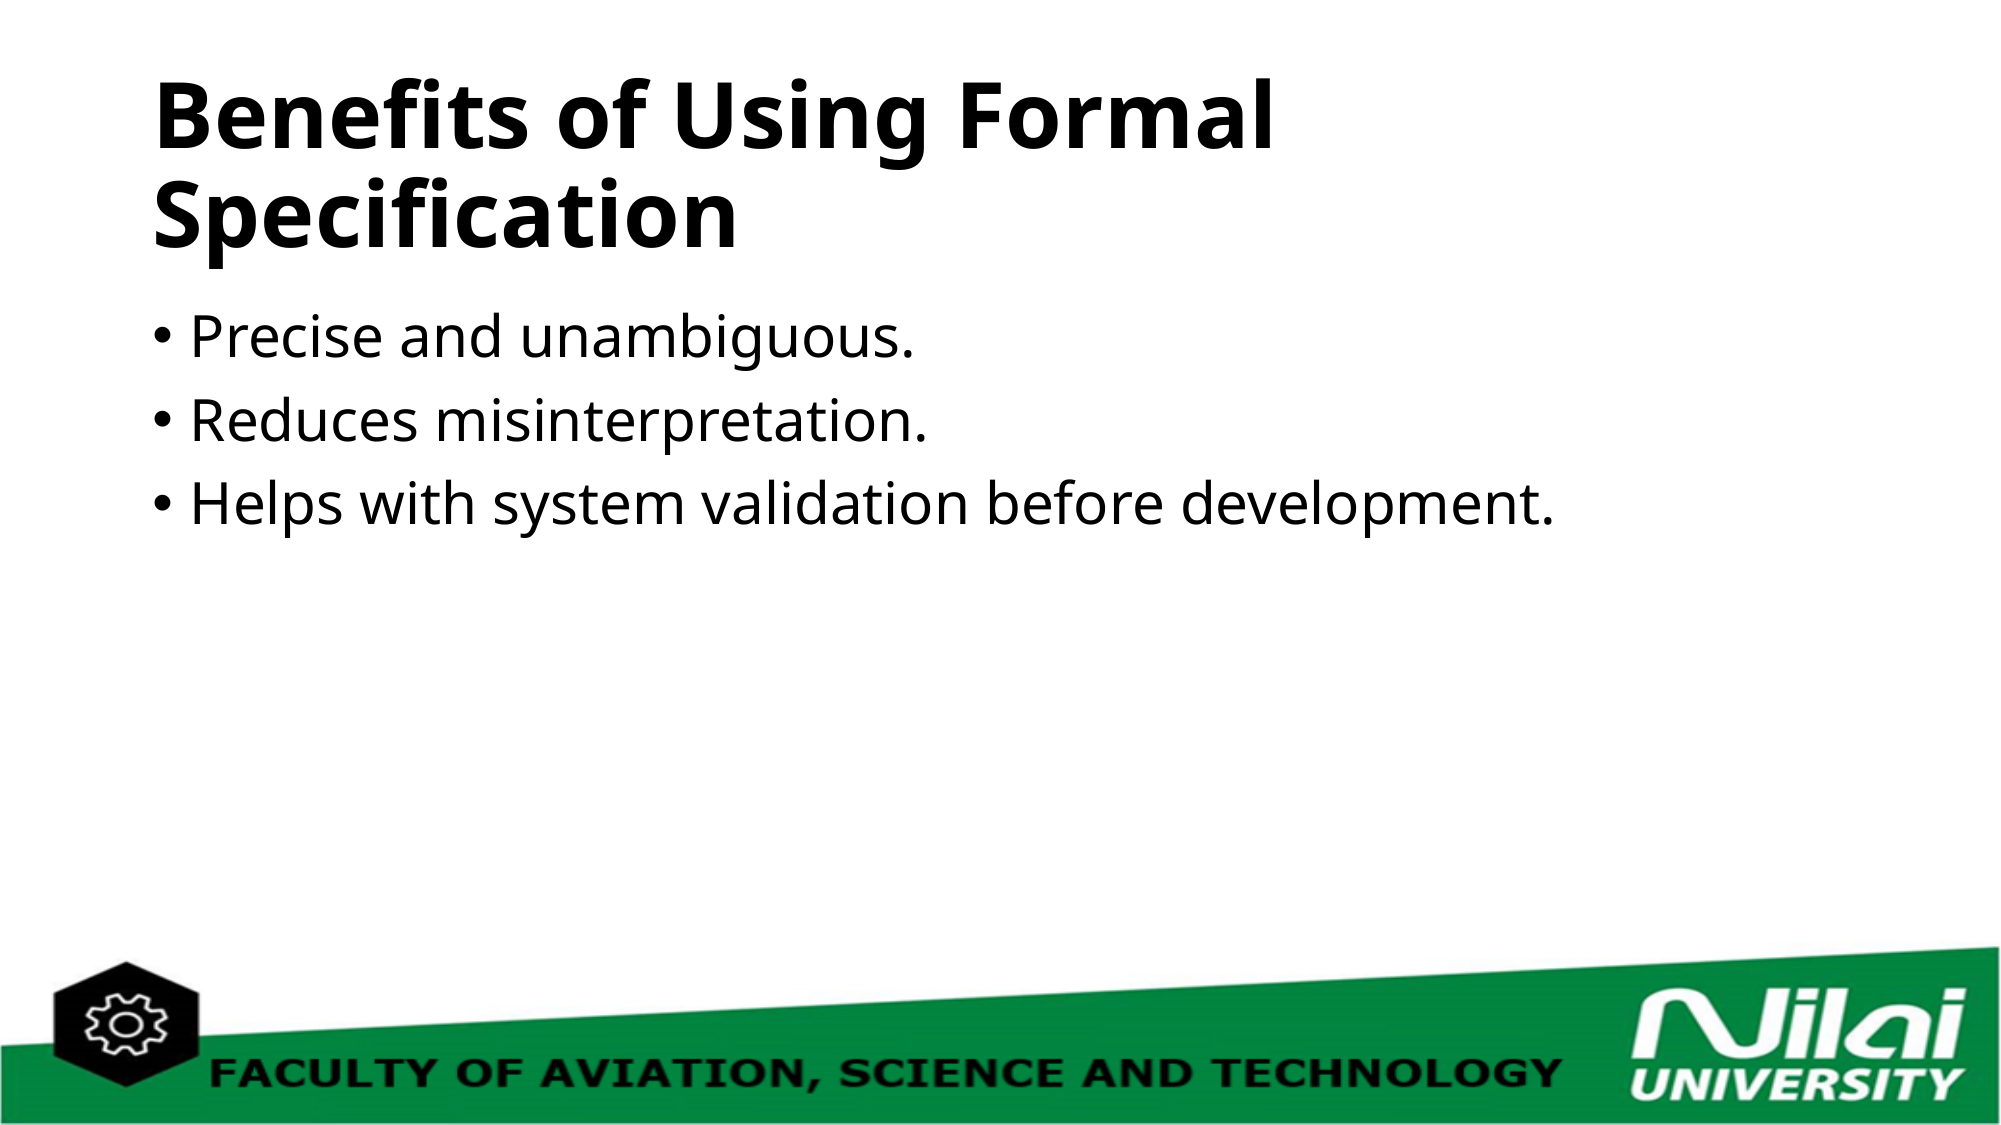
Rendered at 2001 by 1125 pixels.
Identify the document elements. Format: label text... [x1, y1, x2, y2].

picture [0, 0, 2001, 1125]
title Benefits of Using Formal Specification [137, 59, 1863, 278]
list Precise and unambiguous. Reduces misinterpretation. Helps with system validation before development. [137, 299, 1863, 1014]
